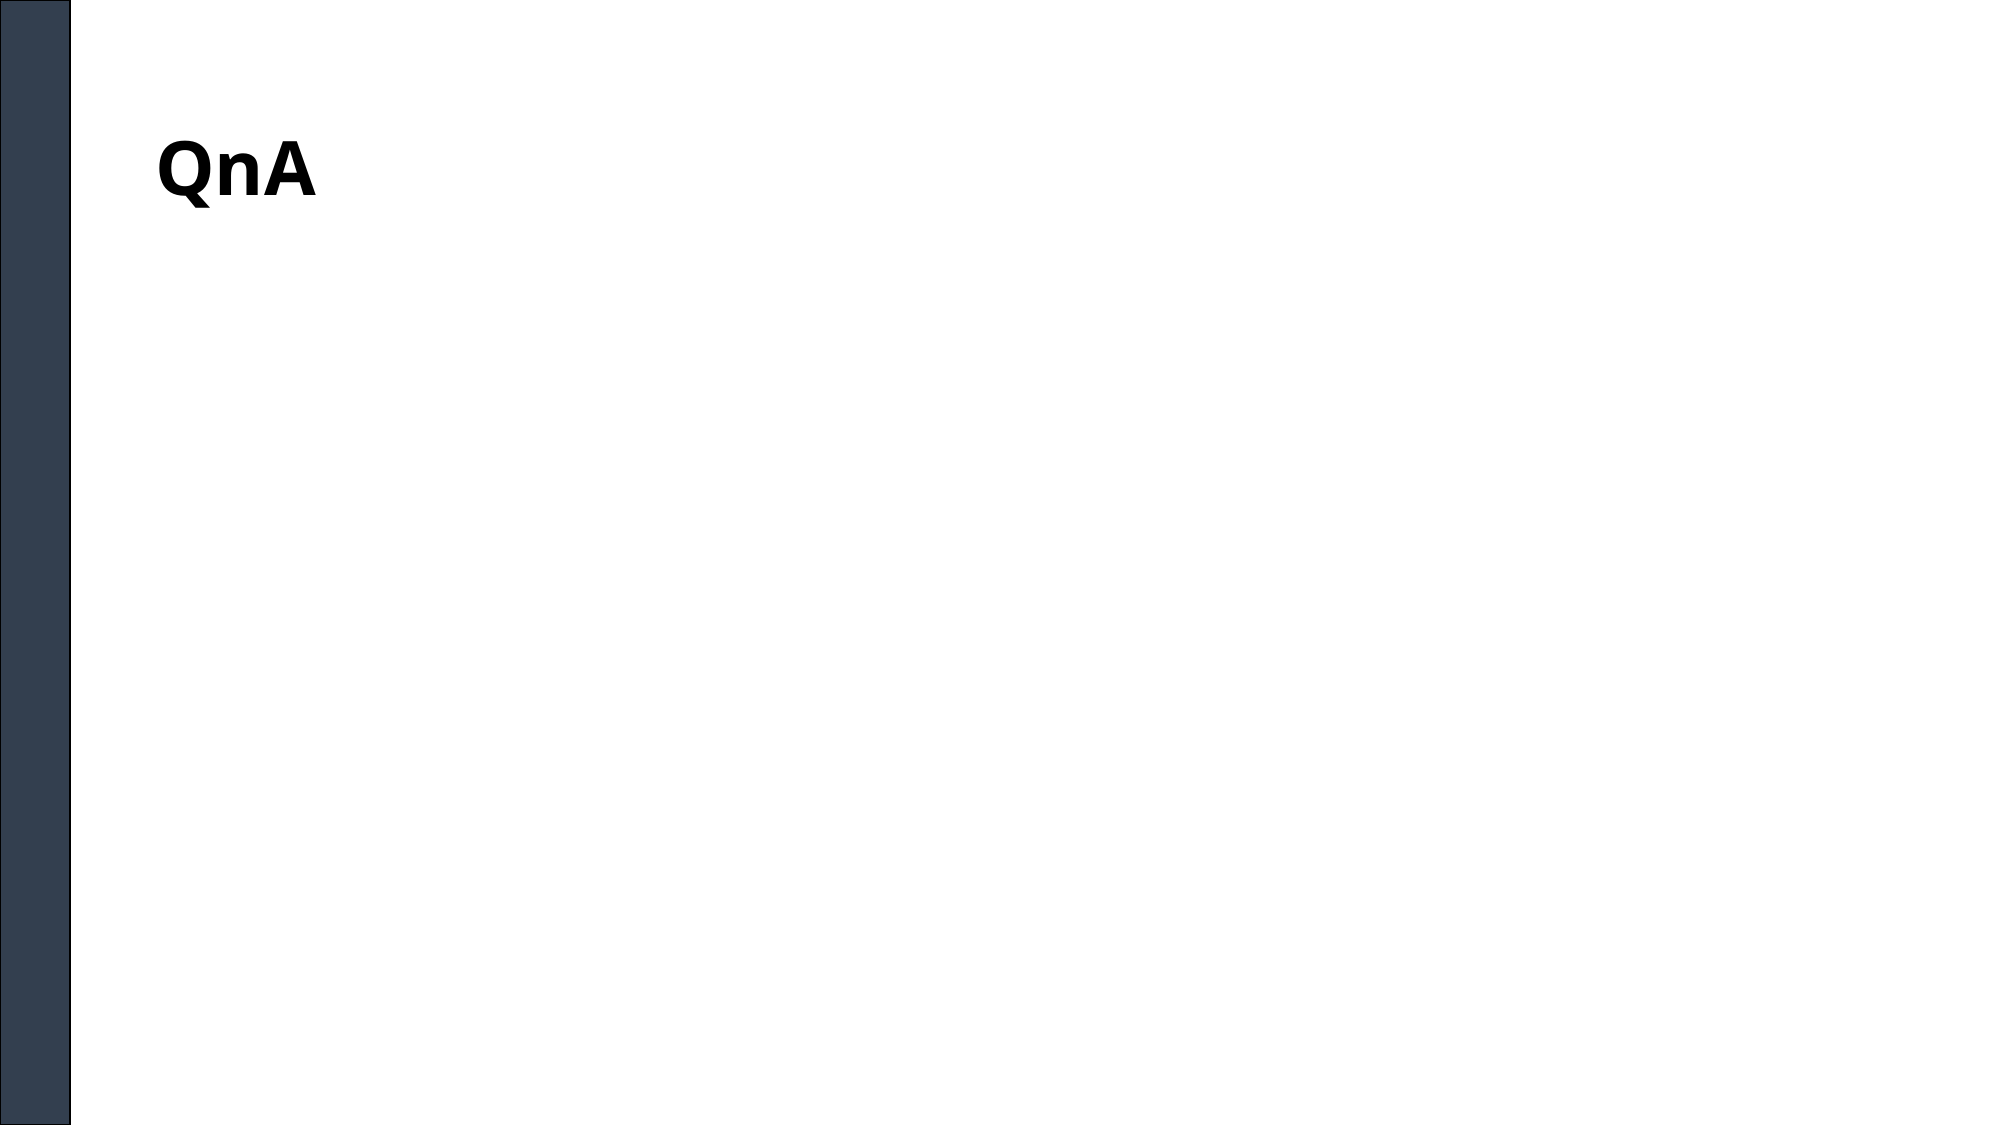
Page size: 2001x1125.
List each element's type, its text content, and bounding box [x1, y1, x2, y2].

text_box [0, 0, 71, 1125]
title QnA [140, 113, 1641, 230]
